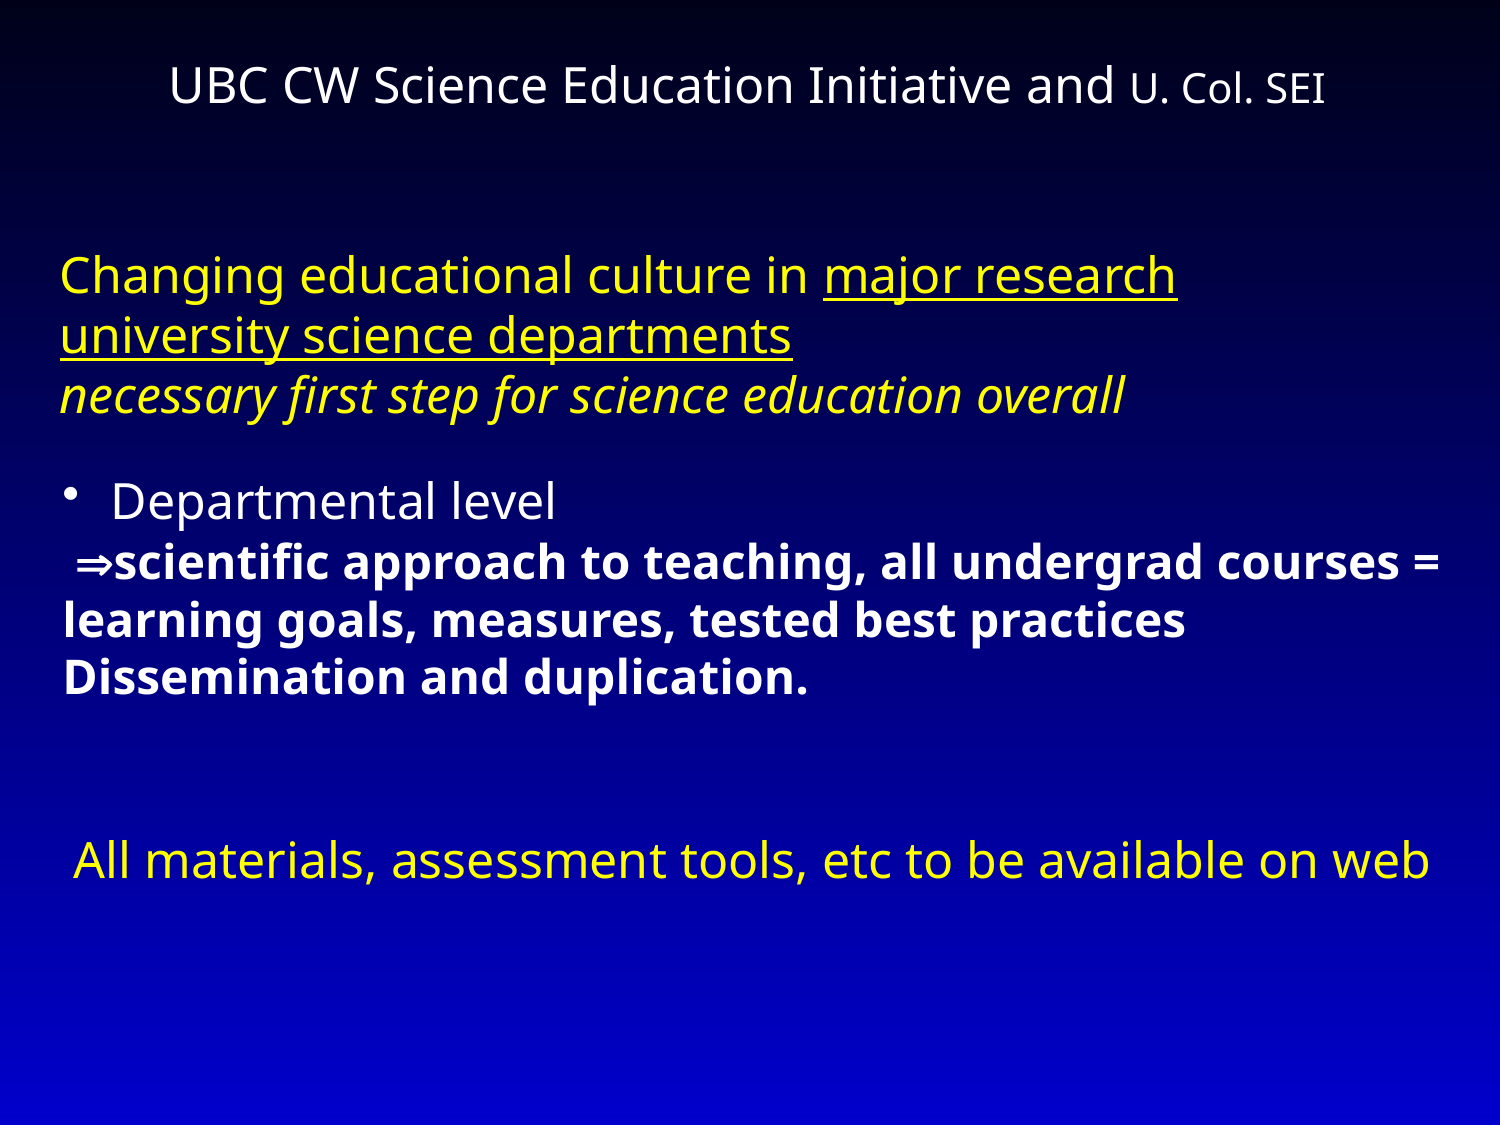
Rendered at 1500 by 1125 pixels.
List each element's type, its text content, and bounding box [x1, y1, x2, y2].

text_box Changing educational culture in major research university science departments necessary first step for science education overall [45, 236, 1410, 432]
text_box All materials, assessment tools, etc to be available on web [59, 821, 1447, 957]
text_box Departmental level scientific approach to teaching, all undergrad courses = learning goals, measures, tested best practices Dissemination and duplication. [47, 441, 1500, 792]
text_box UBC CW Science Education Initiative and U. Col. SEI [153, 46, 1341, 121]
